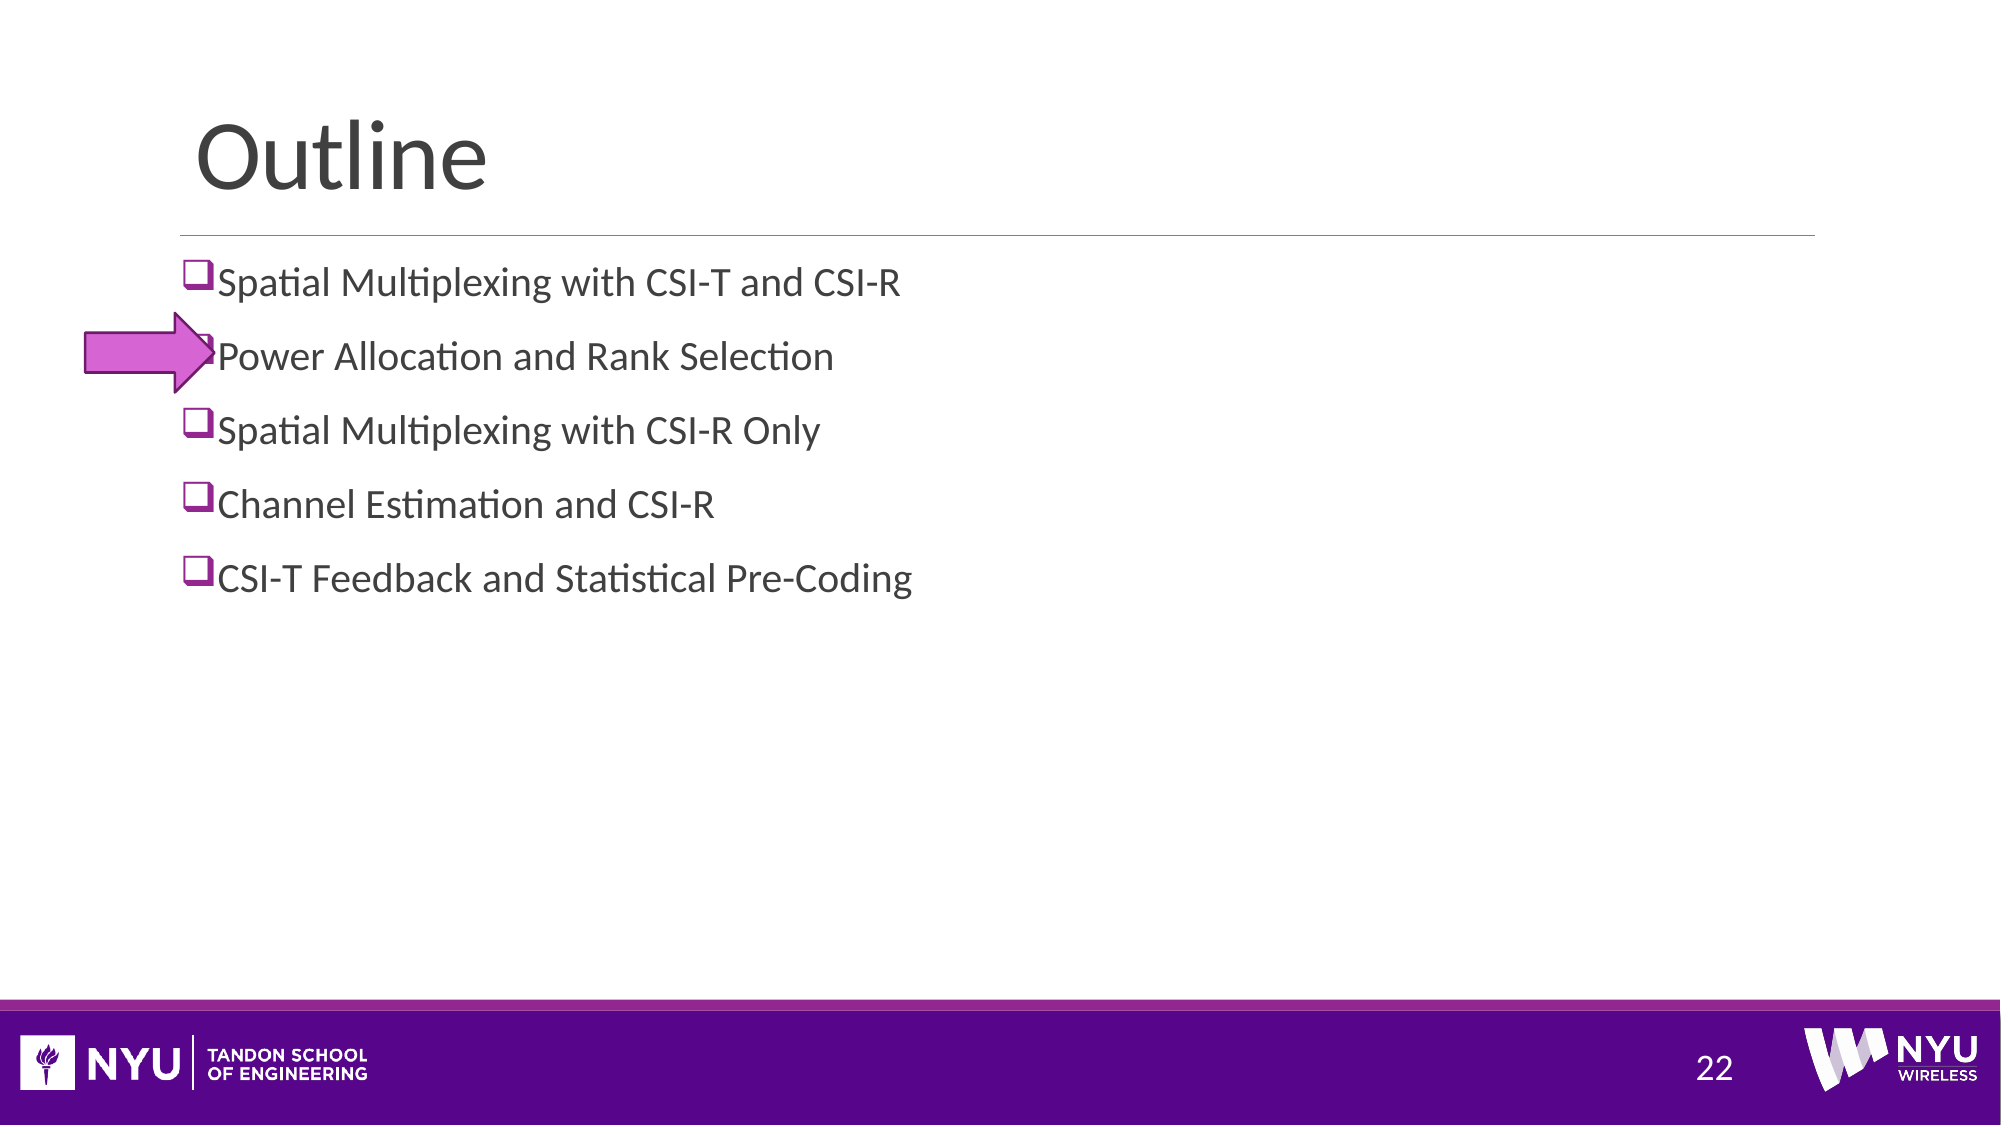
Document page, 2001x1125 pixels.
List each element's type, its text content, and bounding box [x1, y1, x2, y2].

slide_number 22 [1533, 1035, 1749, 1096]
list Spatial Multiplexing with CSI-T and CSI-R Power Allocation and Rank Selection Spatial Multiplexing with CSI-R Only Channel Estimation and CSI-R CSI-T Feedback and Statistical Pre-Coding [180, 252, 1830, 963]
title Outline [180, 47, 1830, 218]
text_box [83, 311, 216, 394]
